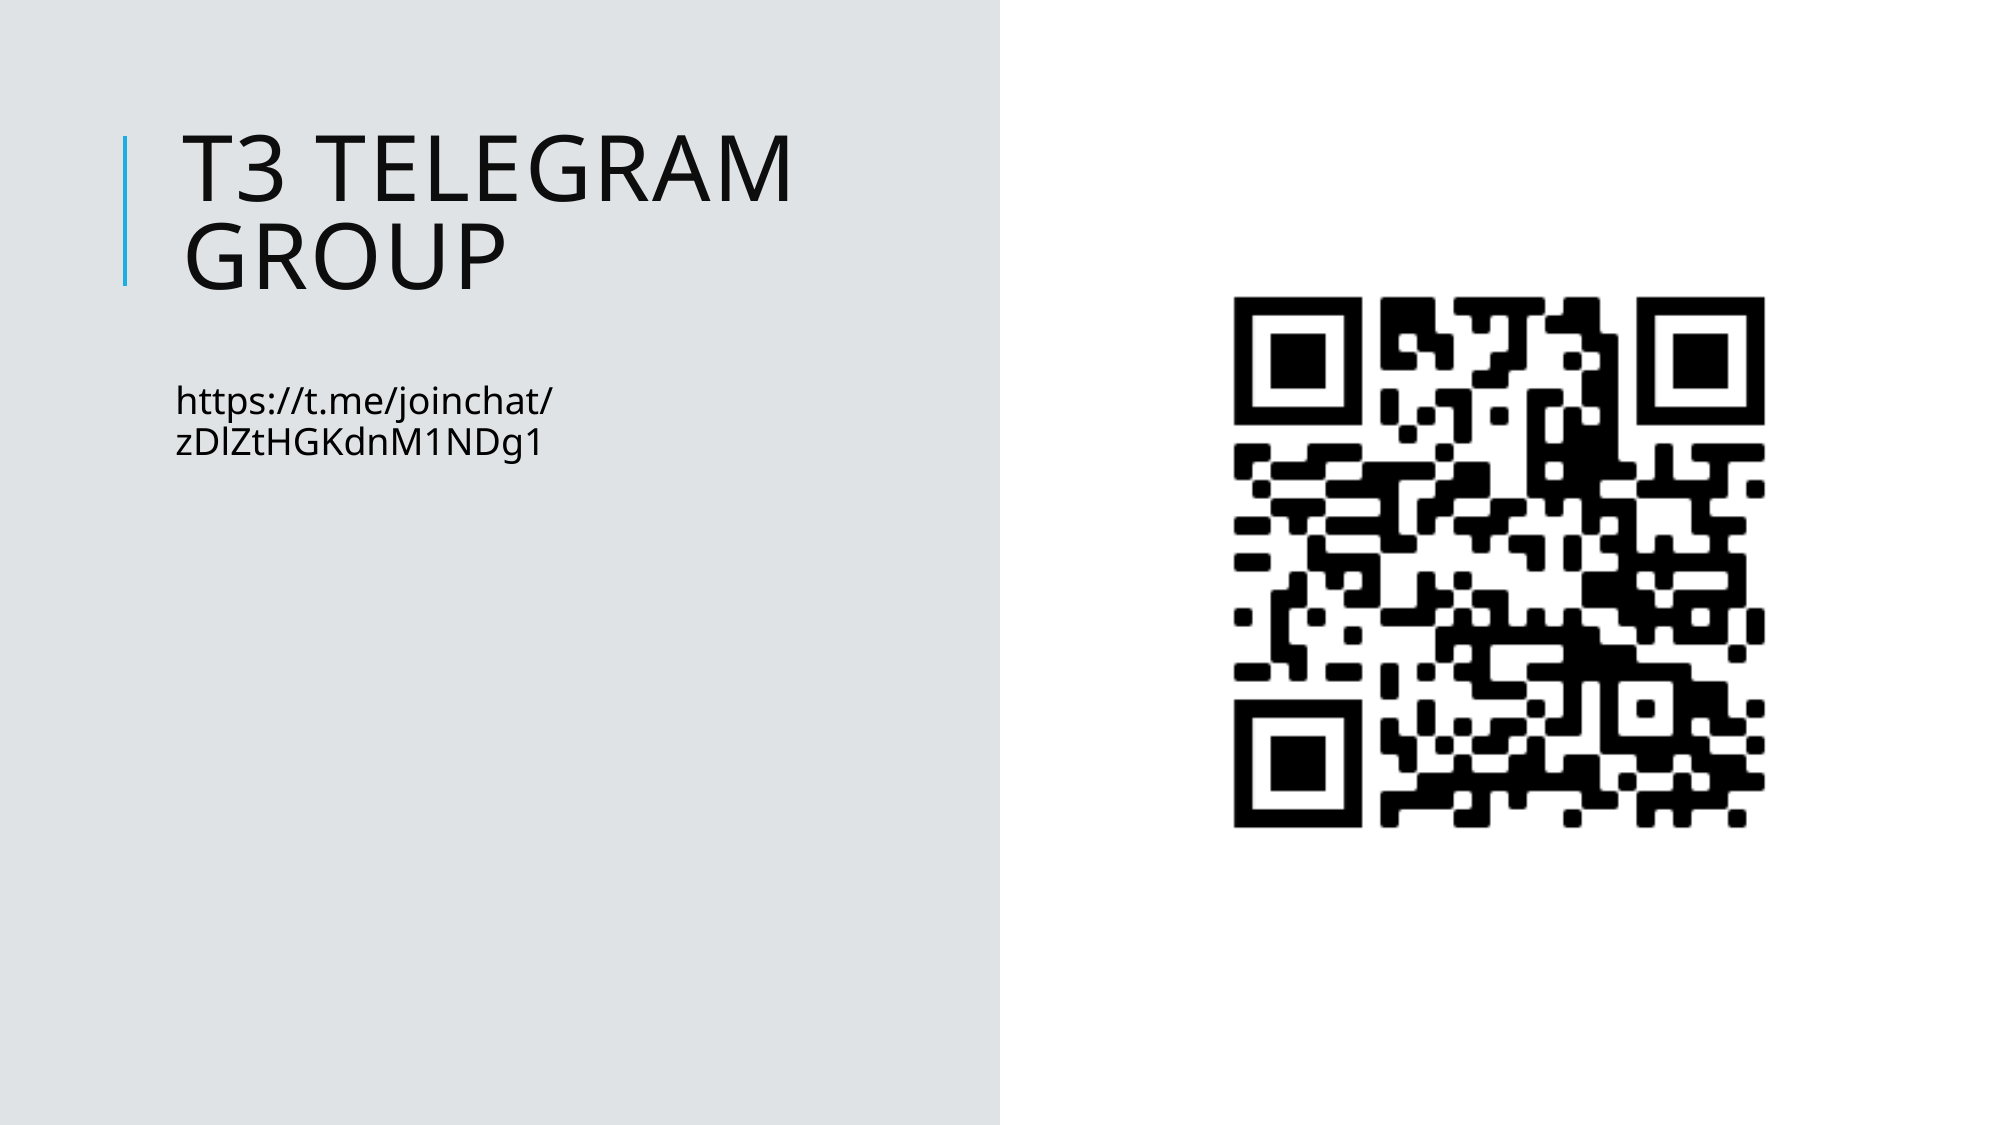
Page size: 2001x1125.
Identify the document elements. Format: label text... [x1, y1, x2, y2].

picture [1157, 220, 1843, 906]
text_box [0, 0, 1001, 1125]
text_box https://t.me/joinchat/zDlZtHGKdnM1NDg1 [167, 374, 888, 1020]
title T3 Telegram group [168, 75, 888, 363]
